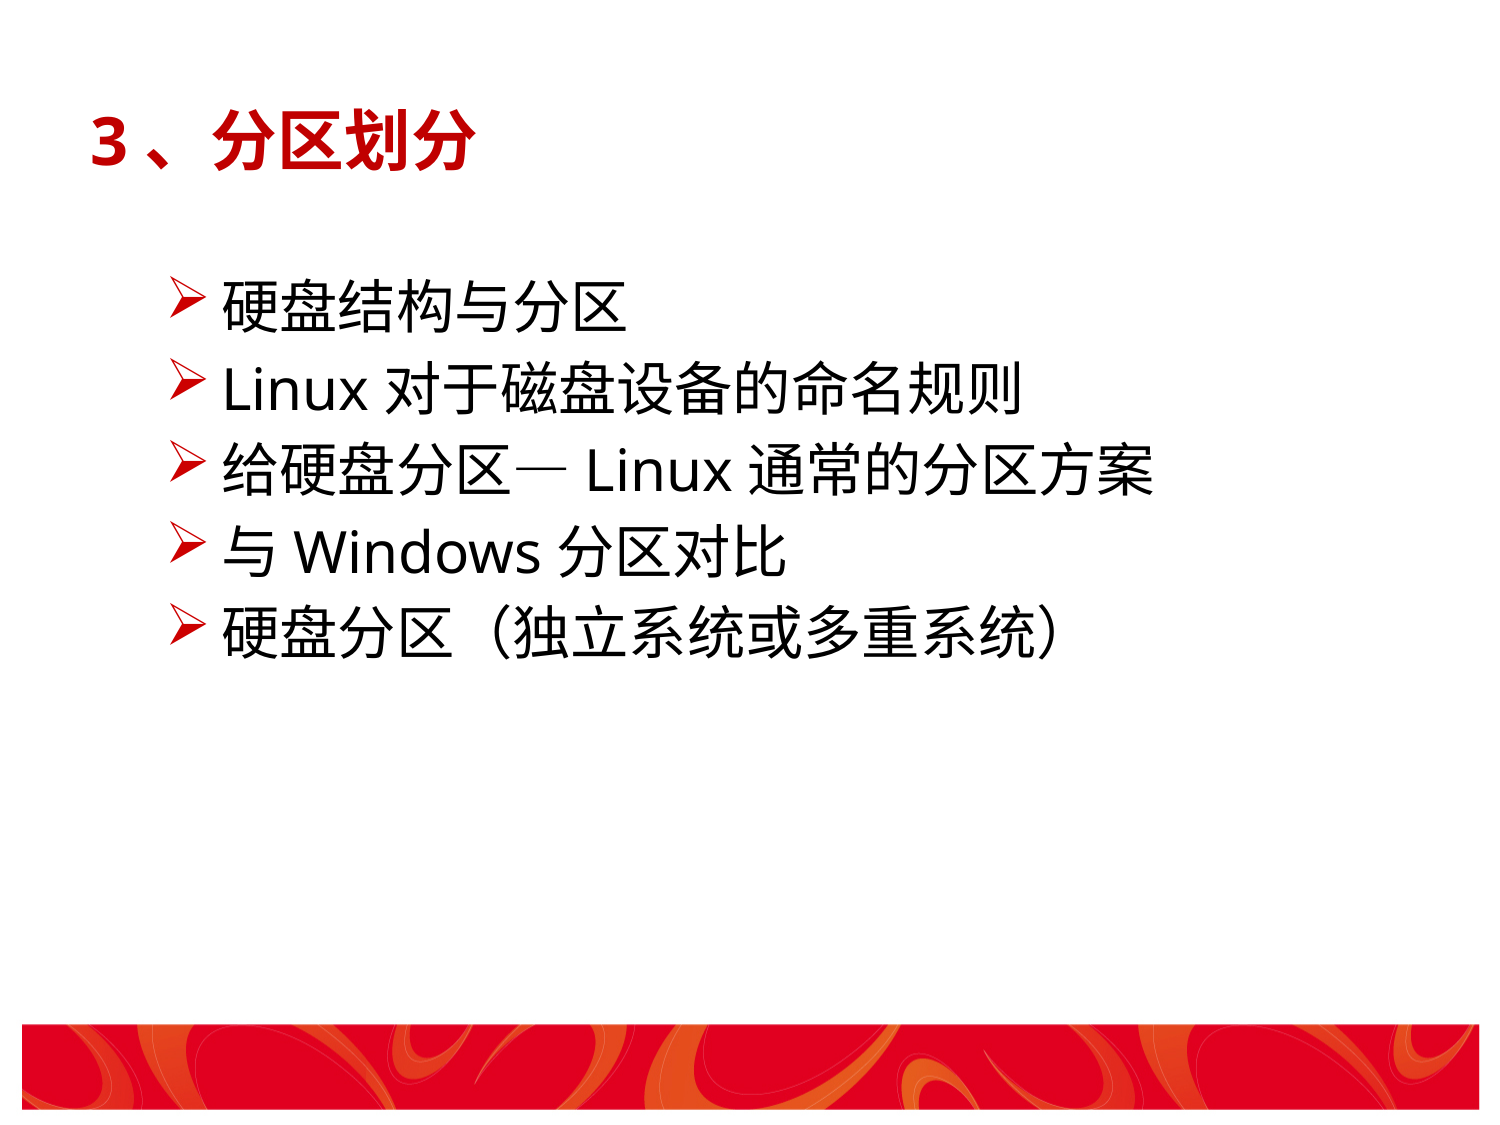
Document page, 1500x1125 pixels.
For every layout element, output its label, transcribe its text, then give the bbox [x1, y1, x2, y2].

list 硬盘结构与分区 Linux对于磁盘设备的命名规则 给硬盘分区—Linux通常的分区方案 与Windows分区对比 硬盘分区（独立系统或多重系统） [150, 262, 1425, 963]
picture [0, 987, 1500, 1125]
title 3、分区划分 [75, 45, 1425, 233]
